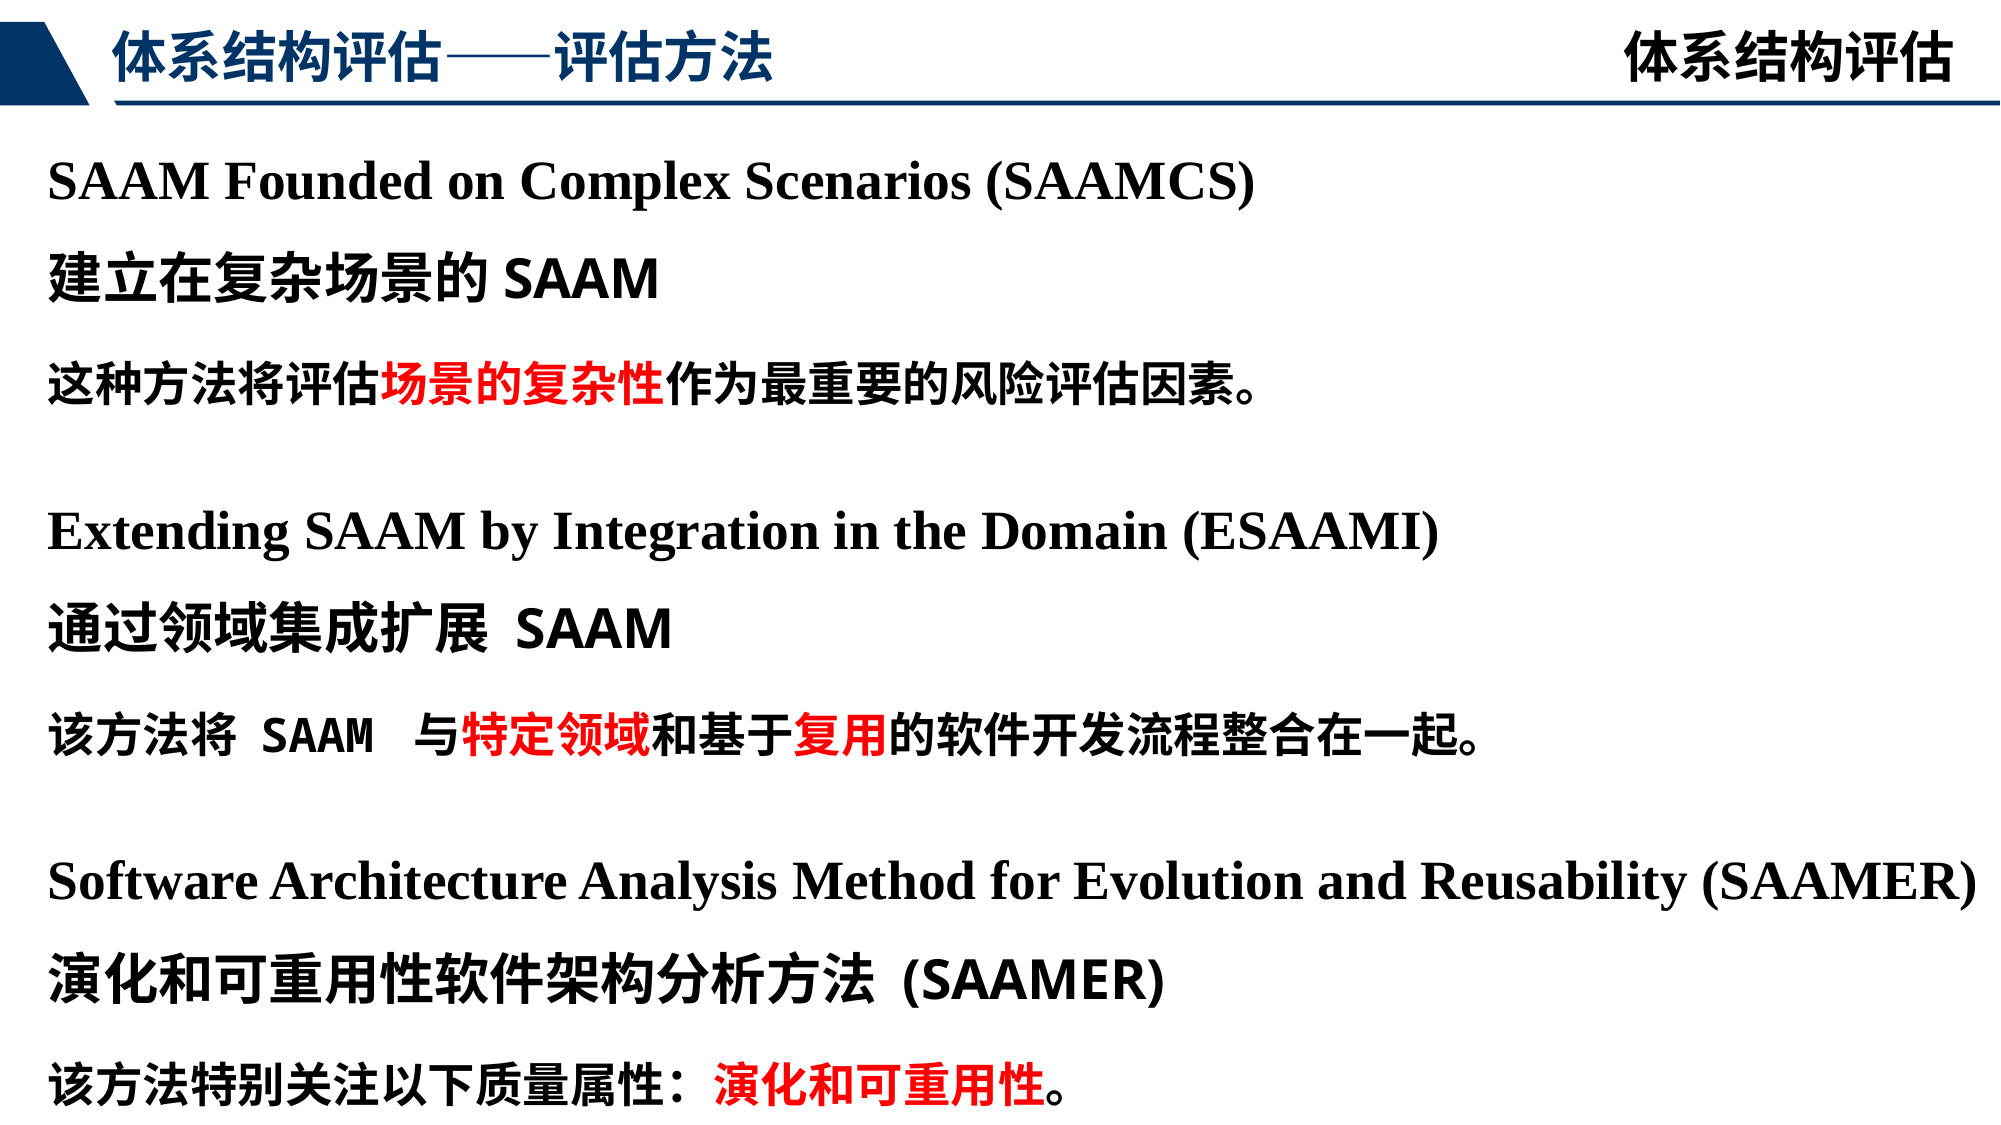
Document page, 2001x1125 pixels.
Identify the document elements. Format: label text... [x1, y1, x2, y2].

text_box 体系结构评估 [1425, 21, 1956, 89]
text_box 这种方法将评估场景的复杂性作为最重要的风险评估因素。 [33, 318, 1837, 419]
text_box 该方法将 SAAM 与特定领域和基于复用的软件开发流程整合在一起。 [33, 668, 1837, 769]
text_box Software Architecture Analysis Method for Evolution and Reusability (SAAMER) 演化和可重用性软件架构分析方法 (SAAMER) [33, 803, 2000, 1018]
text_box [0, 20, 90, 107]
text_box Extending SAAM by Integration in the Domain (ESAAMI) 通过领域集成扩展 SAAM [33, 453, 1835, 668]
text_box [112, 99, 2000, 107]
text_box 该方法特别关注以下质量属性：演化和可重用性。 [33, 1019, 1837, 1120]
text_box SAAM Founded on Complex Scenarios (SAAMCS) 建立在复杂场景的SAAM [33, 103, 1835, 318]
text_box 体系结构评估——评估方法 [111, 21, 922, 89]
